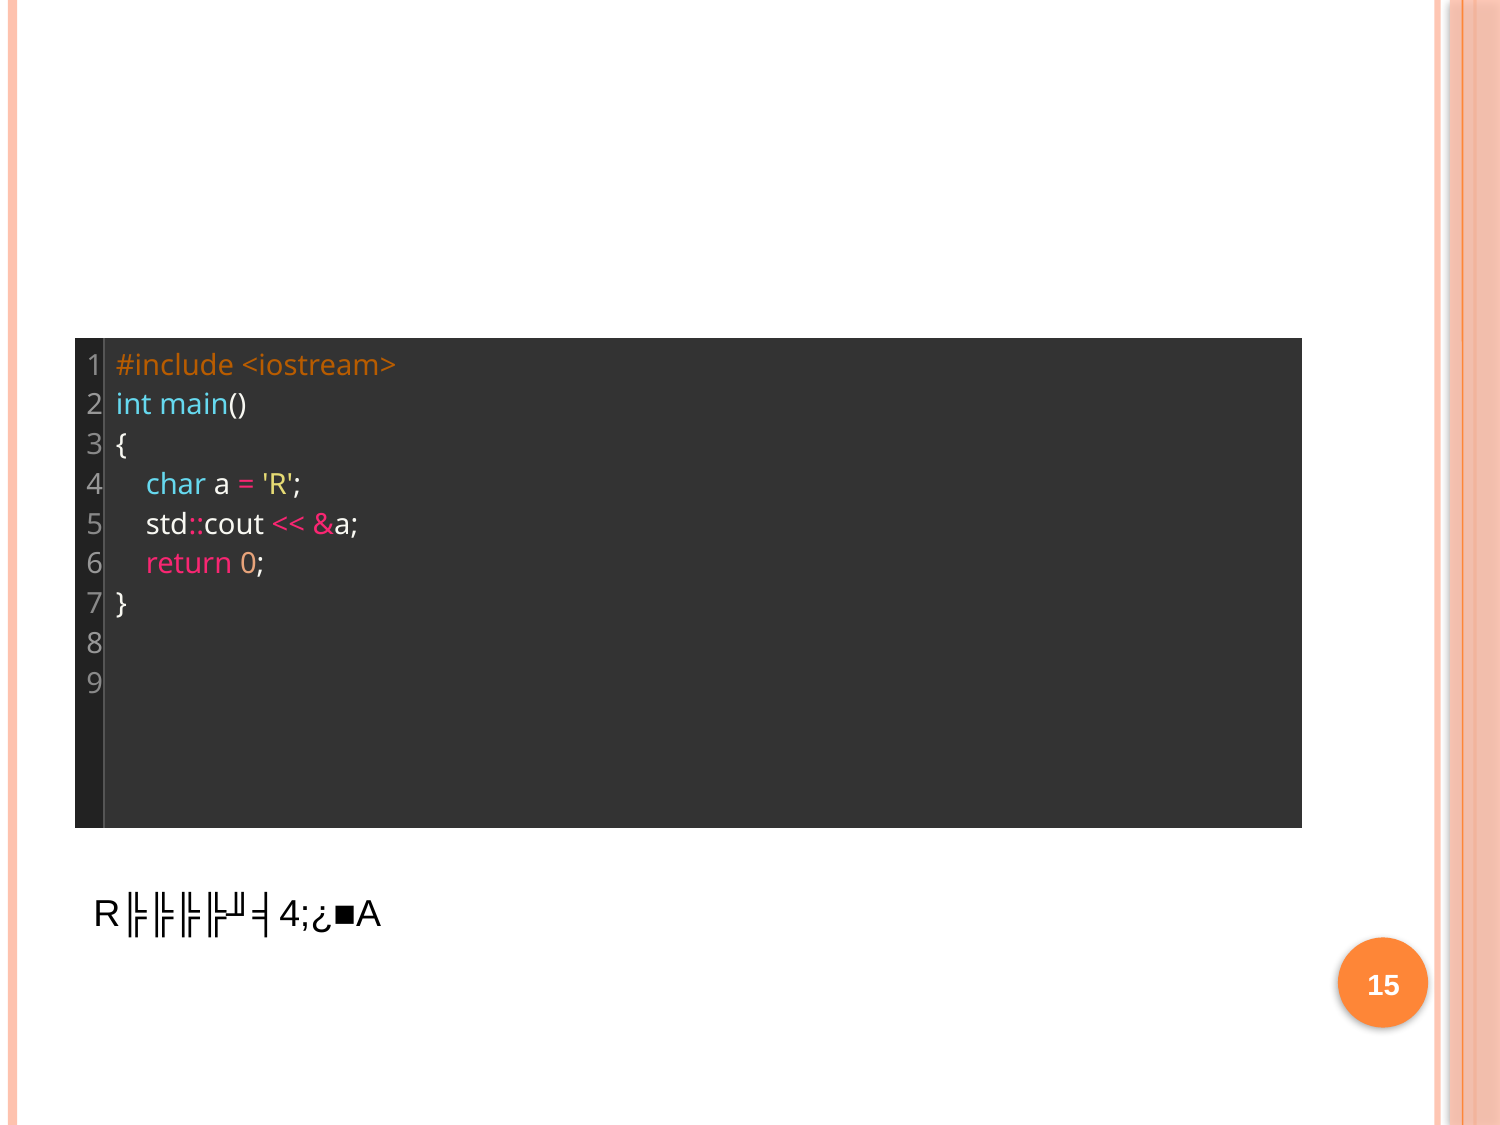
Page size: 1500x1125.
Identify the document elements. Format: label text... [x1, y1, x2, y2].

slide_number 15 [1333, 940, 1434, 1026]
table_header #include <iostream> int main() { char a = 'R'; std::cout << &a; return 0; } [105, 338, 1302, 828]
text_box R╠╠╠╠╜╡4;¿■A [78, 881, 397, 942]
table_header 1 2 3 4 5 6 7 8 9 [75, 338, 103, 828]
